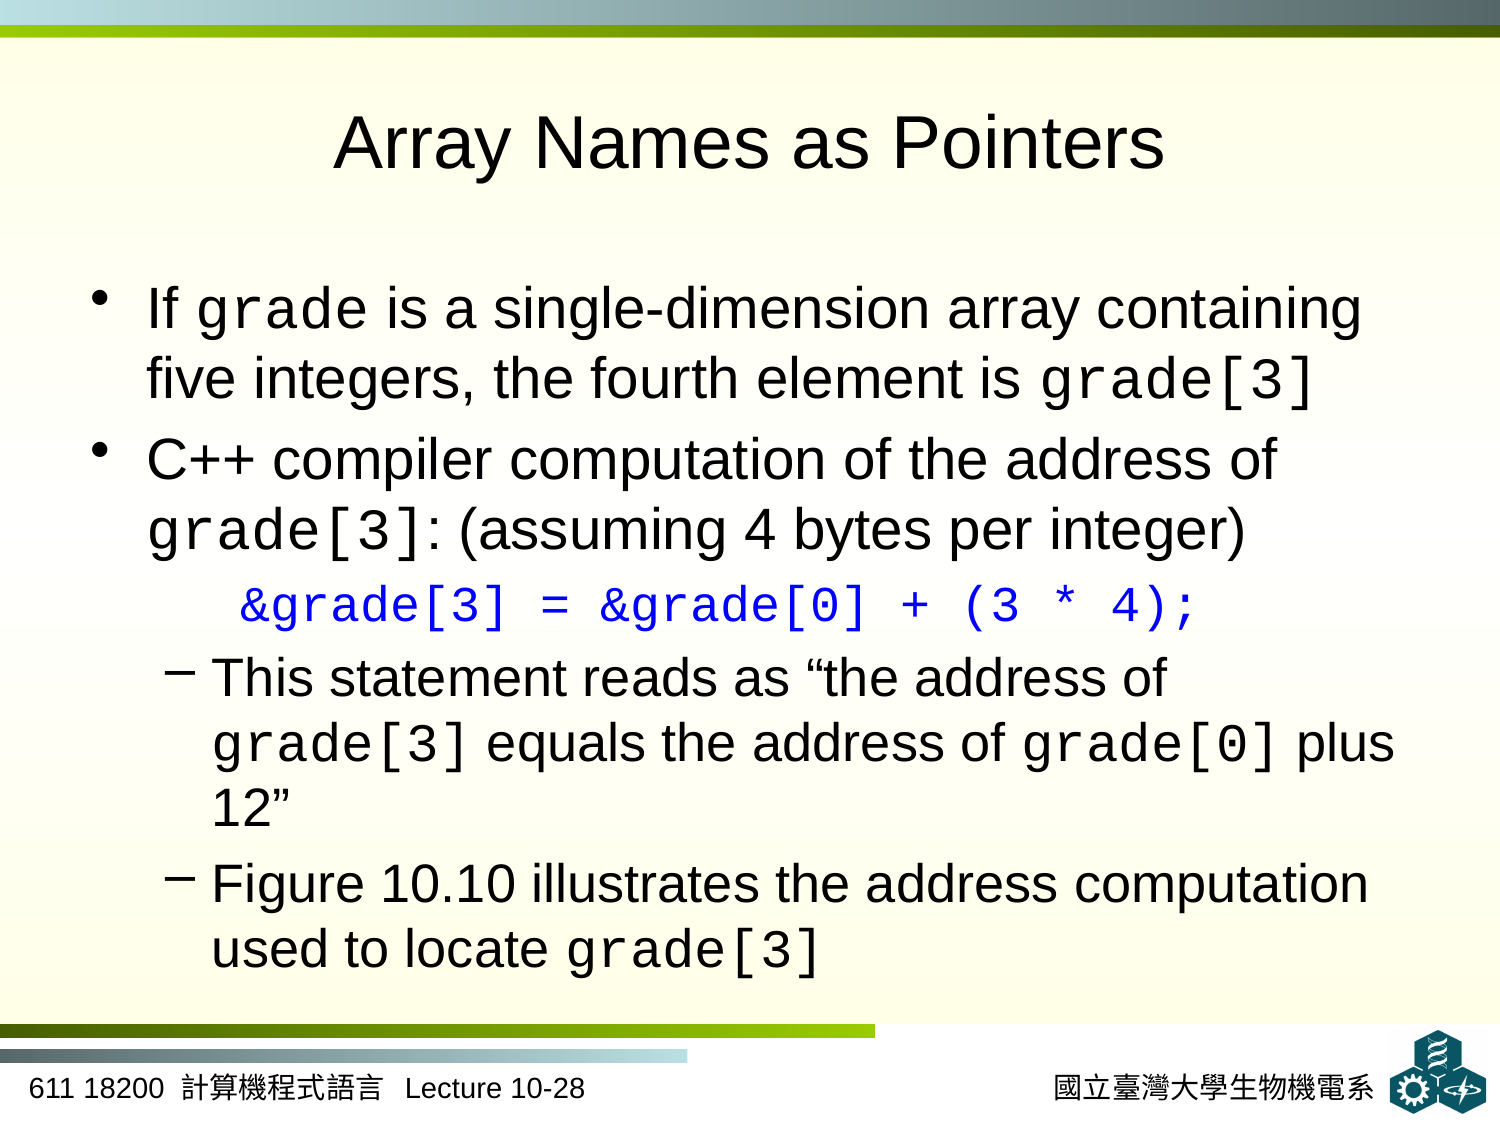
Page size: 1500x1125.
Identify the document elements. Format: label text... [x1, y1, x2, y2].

list If grade is a single-dimension array containing five integers, the fourth element is grade[3] C++ compiler computation of the address of grade[3]: (assuming 4 bytes per integer) &grade[3] = &grade[0] + (3 * 4); This statement reads as “the address of grade[3] equals the address of grade[0] plus 12” Figure 10.10 illustrates the address computation used to locate grade[3] [74, 262, 1426, 1006]
title Array Names as Pointers [74, 44, 1426, 233]
picture [1387, 1029, 1488, 1115]
